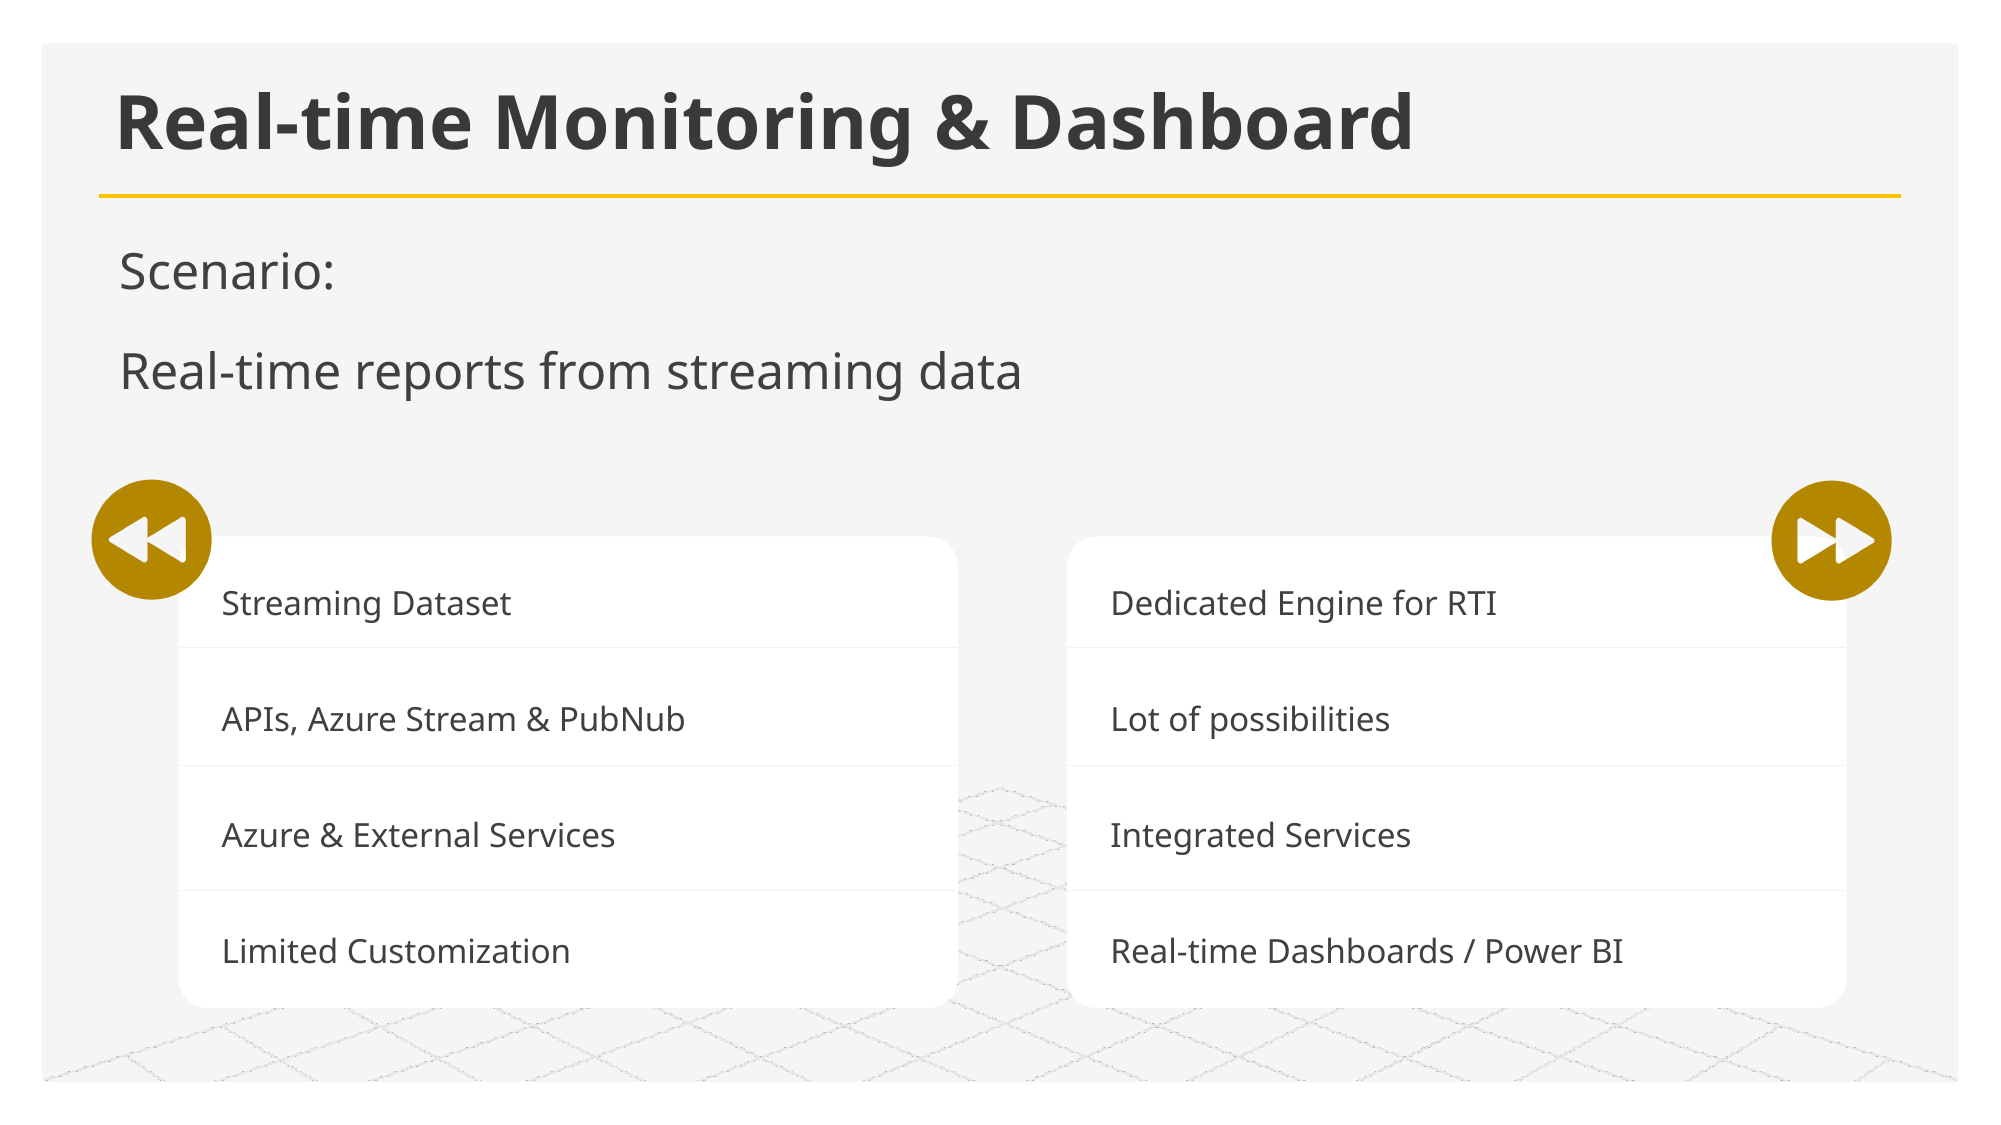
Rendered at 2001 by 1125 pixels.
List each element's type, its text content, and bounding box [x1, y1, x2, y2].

title Real-time Monitoring & Dashboard [99, 64, 1901, 187]
text_box [178, 536, 958, 1008]
text_box APIs, Azure Stream & PubNub [206, 693, 694, 764]
text_box Integrated Services [1095, 808, 1582, 880]
text_box Lot of possibilities [1095, 693, 1582, 764]
text_box [1067, 536, 1847, 1008]
picture [44, 787, 1956, 1081]
text_box Real-time Dashboards / Power BI [1095, 924, 1582, 996]
text_box Streaming Dataset [206, 577, 694, 647]
text_box Azure & External Services [206, 808, 694, 880]
picture [1766, 475, 1897, 606]
text_box Dedicated Engine for RTI [1095, 577, 1582, 647]
picture [86, 474, 217, 605]
text_box Scenario: Real-time reports from streaming data [104, 254, 1871, 405]
text_box Limited Customization [206, 924, 694, 996]
